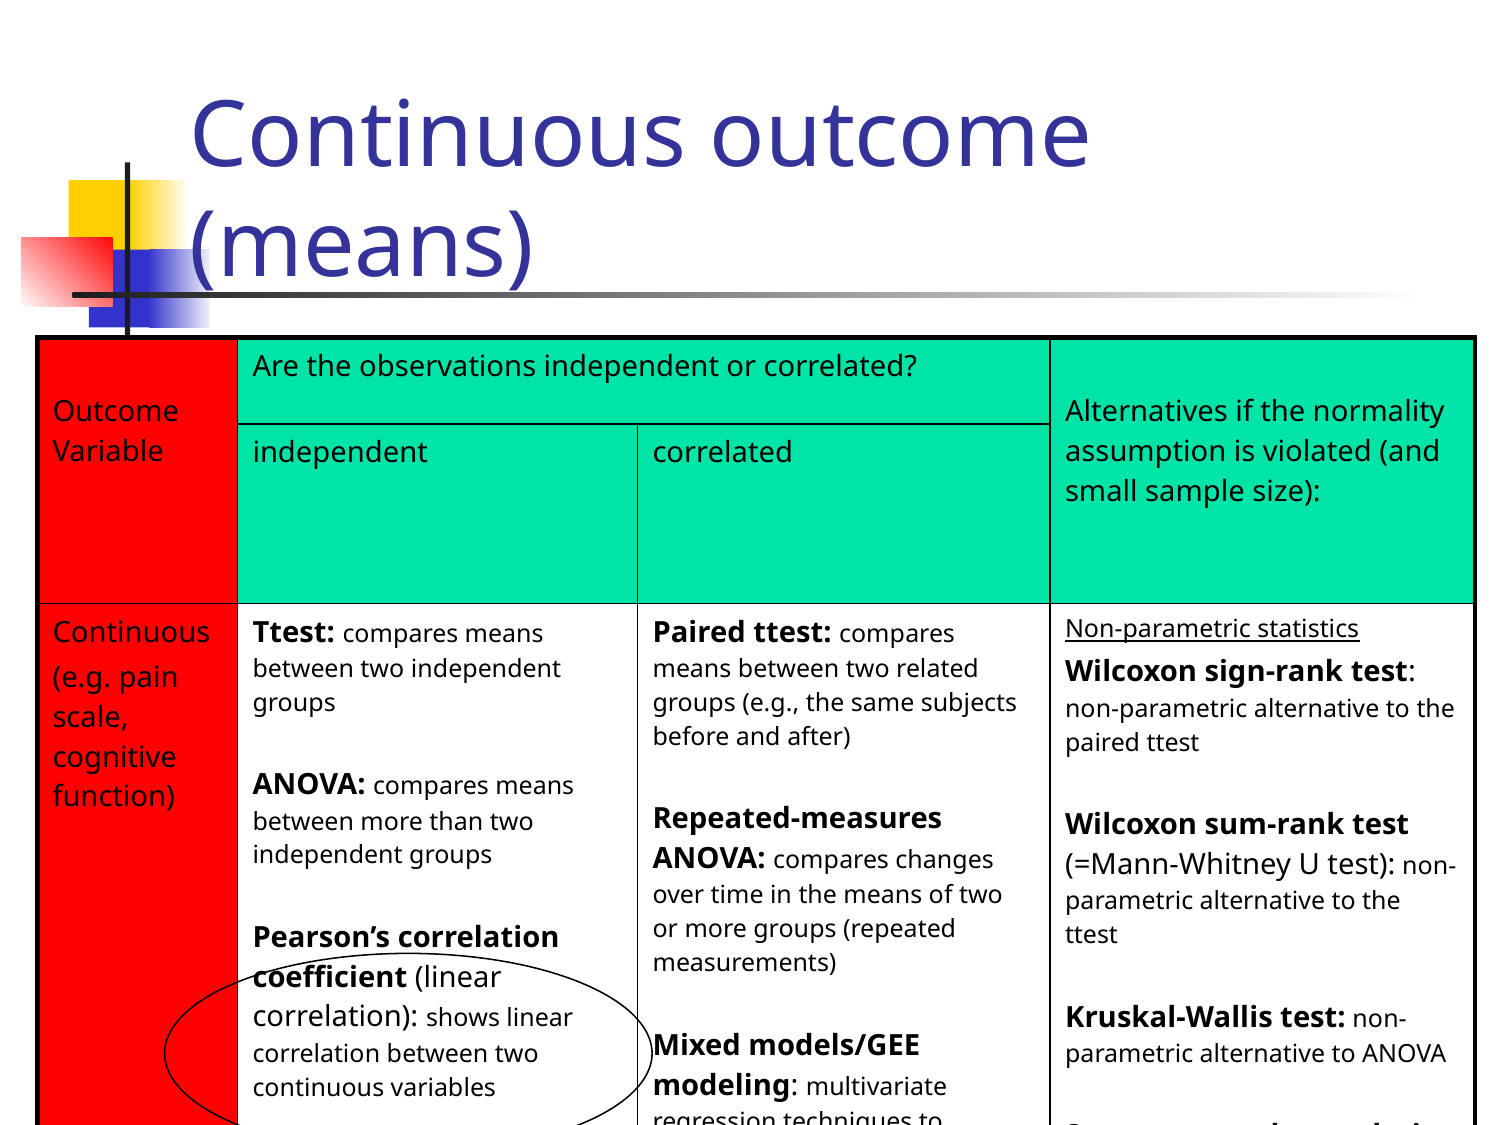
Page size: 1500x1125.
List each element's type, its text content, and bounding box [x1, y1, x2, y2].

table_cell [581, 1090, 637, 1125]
table_cell independent [238, 425, 637, 603]
text_box [164, 953, 653, 1125]
table_cell Non-parametric statistics Wilcoxon sign-rank test: non-parametric alternative to the paired ttest Wilcoxon sum-rank test (=Mann-Whitney U test): non-parametric alternative to the ttest Kruskal-Wallis test: non-parametric alternative to ANOVA Spearman rank correlation coefficient: non-parametric alternative to Pearson’s correlation coefficient [1051, 604, 1473, 1125]
table_header Are the observations independent or correlated? [238, 340, 1049, 423]
title Continuous outcome (means) [174, 62, 1454, 303]
table_header Alternatives if the normality assumption is violated (and small sample size): [1051, 340, 1473, 603]
table_cell Ttest: compares means between two independent groups ANOVA: compares means between more than two independent groups Pearson’s correlation coefficient (linear correlation): shows linear correlation between two continuous variables Linear regression: multivariate regression technique used when the outcome is continuous; gives slopes [238, 604, 637, 1017]
table_cell Paired ttest: compares means between two related groups (e.g., the same subjects before and after) Repeated-measures ANOVA: compares changes over time in the means of two or more groups (repeated measurements) Mixed models/GEE modeling: multivariate regression techniques to compare changes over time between two or more groups; gives rate of change over time [638, 604, 1049, 1125]
table_cell correlated [638, 425, 1049, 603]
table_header Outcome Variable [40, 340, 237, 603]
table_cell Continuous (e.g. pain scale, cognitive function) [40, 604, 237, 1125]
